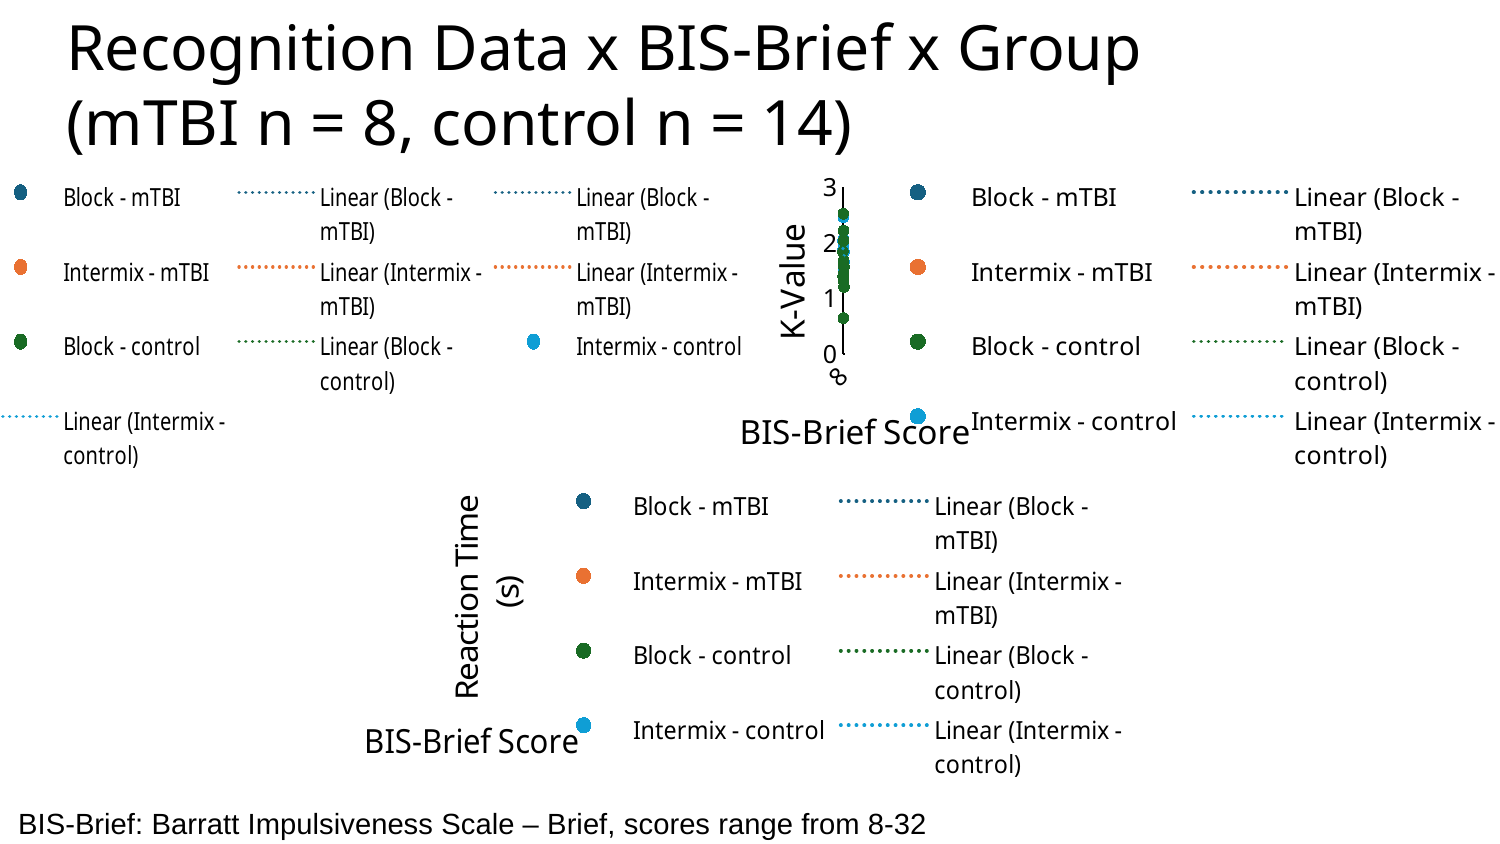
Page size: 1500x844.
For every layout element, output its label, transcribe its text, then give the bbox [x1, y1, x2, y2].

chart [0, 163, 1500, 799]
text_box BIS-Brief: Barratt Impulsiveness Scale – Brief, scores range from 8-32 [3, 797, 943, 844]
text_box Recognition Data x BIS-Brief x Group (mTBI n = 8, control n = 14) [51, 0, 1449, 88]
